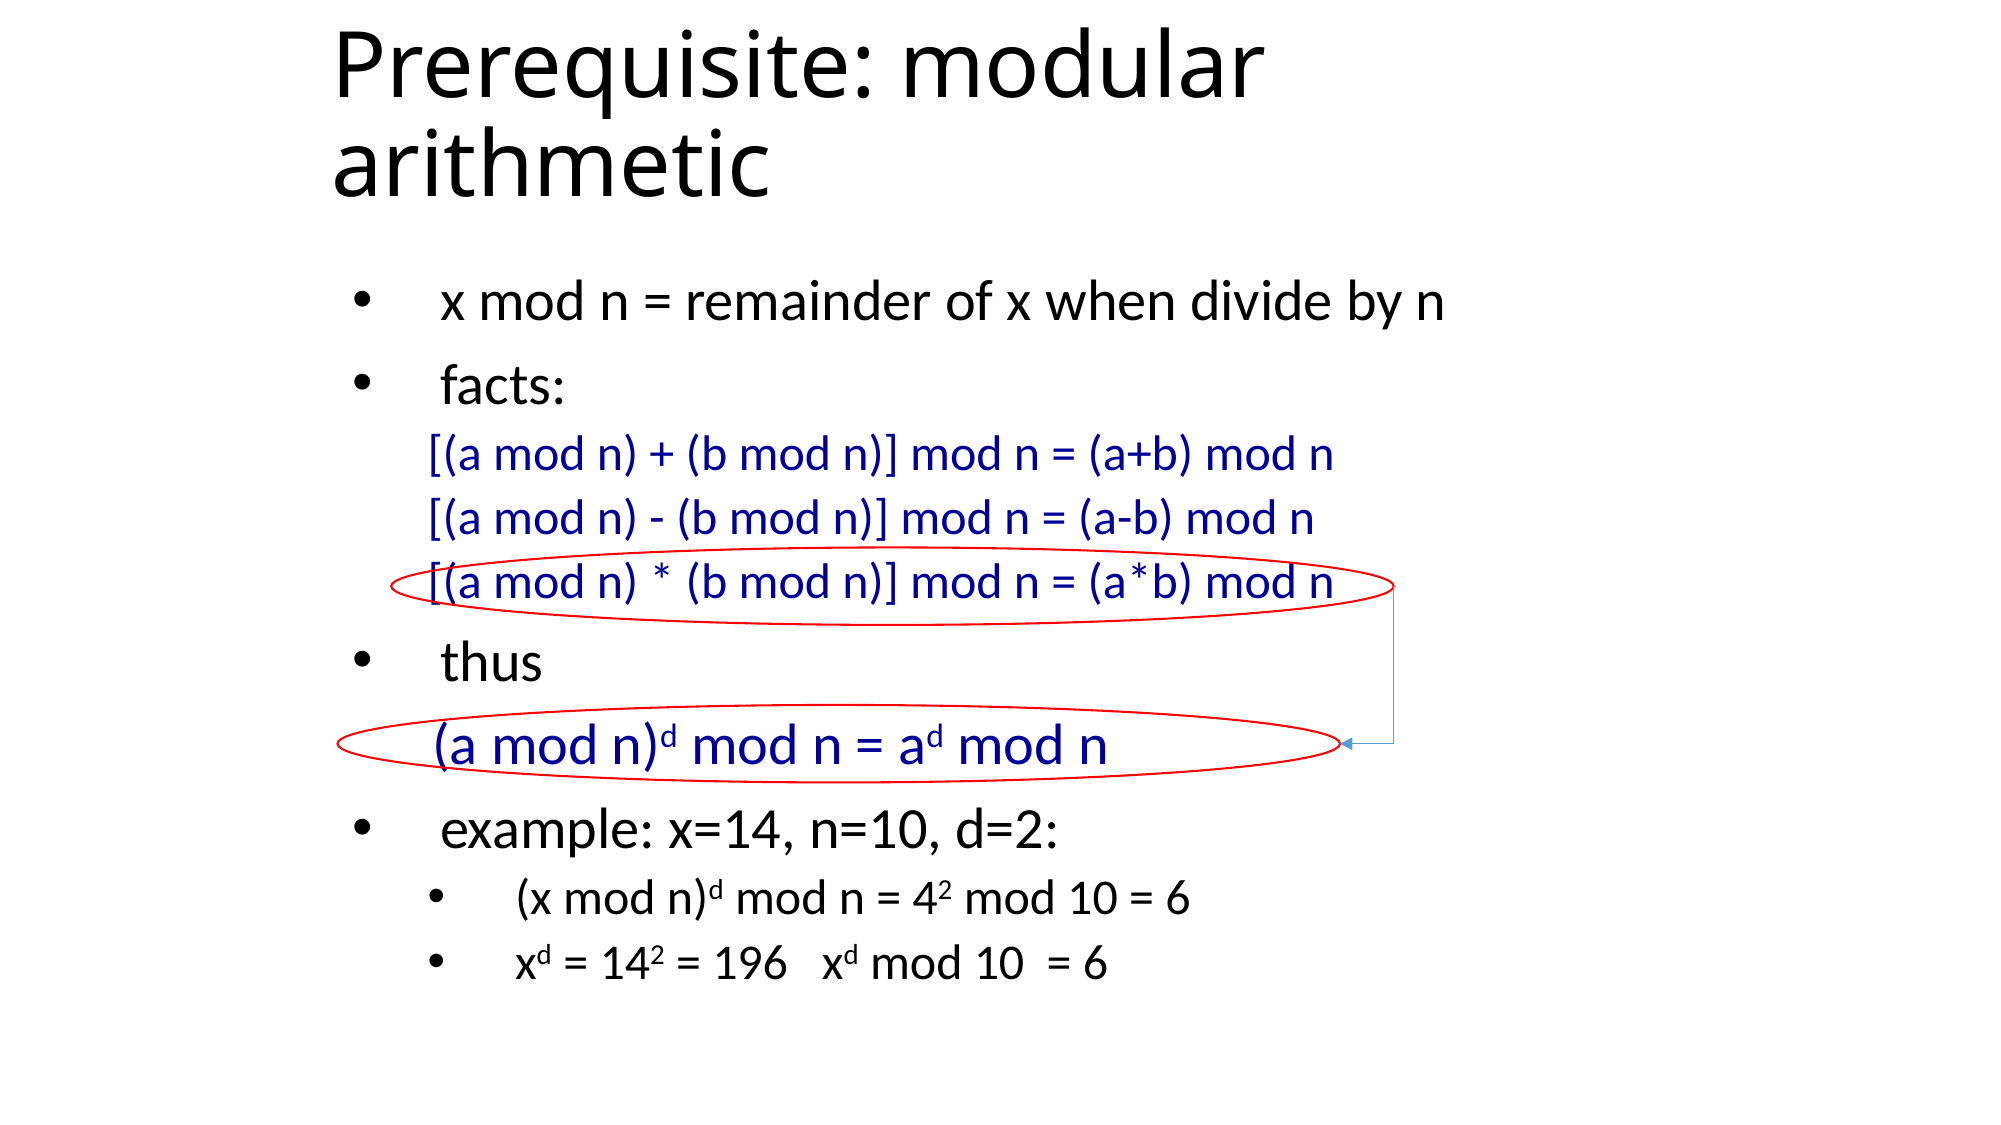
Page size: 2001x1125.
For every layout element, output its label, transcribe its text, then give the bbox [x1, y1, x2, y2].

title Prerequisite: modular arithmetic [316, 23, 1592, 211]
list x mod n = remainder of x when divide by n facts: [(a mod n) + (b mod n)] mod n = (a+b) mod n [(a mod n) - (b mod n)] mod n = (a-b) mod n [(a mod n) * (b mod n)] mod n = (a*b) mod n thus (a mod n)d mod n = ad mod n example: x=14, n=10, d=2: (x mod n)d mod n = 42 mod 10 = 6 xd = 142 = 196 xd mod 10 = 6 [337, 262, 1638, 1025]
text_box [337, 547, 1394, 783]
